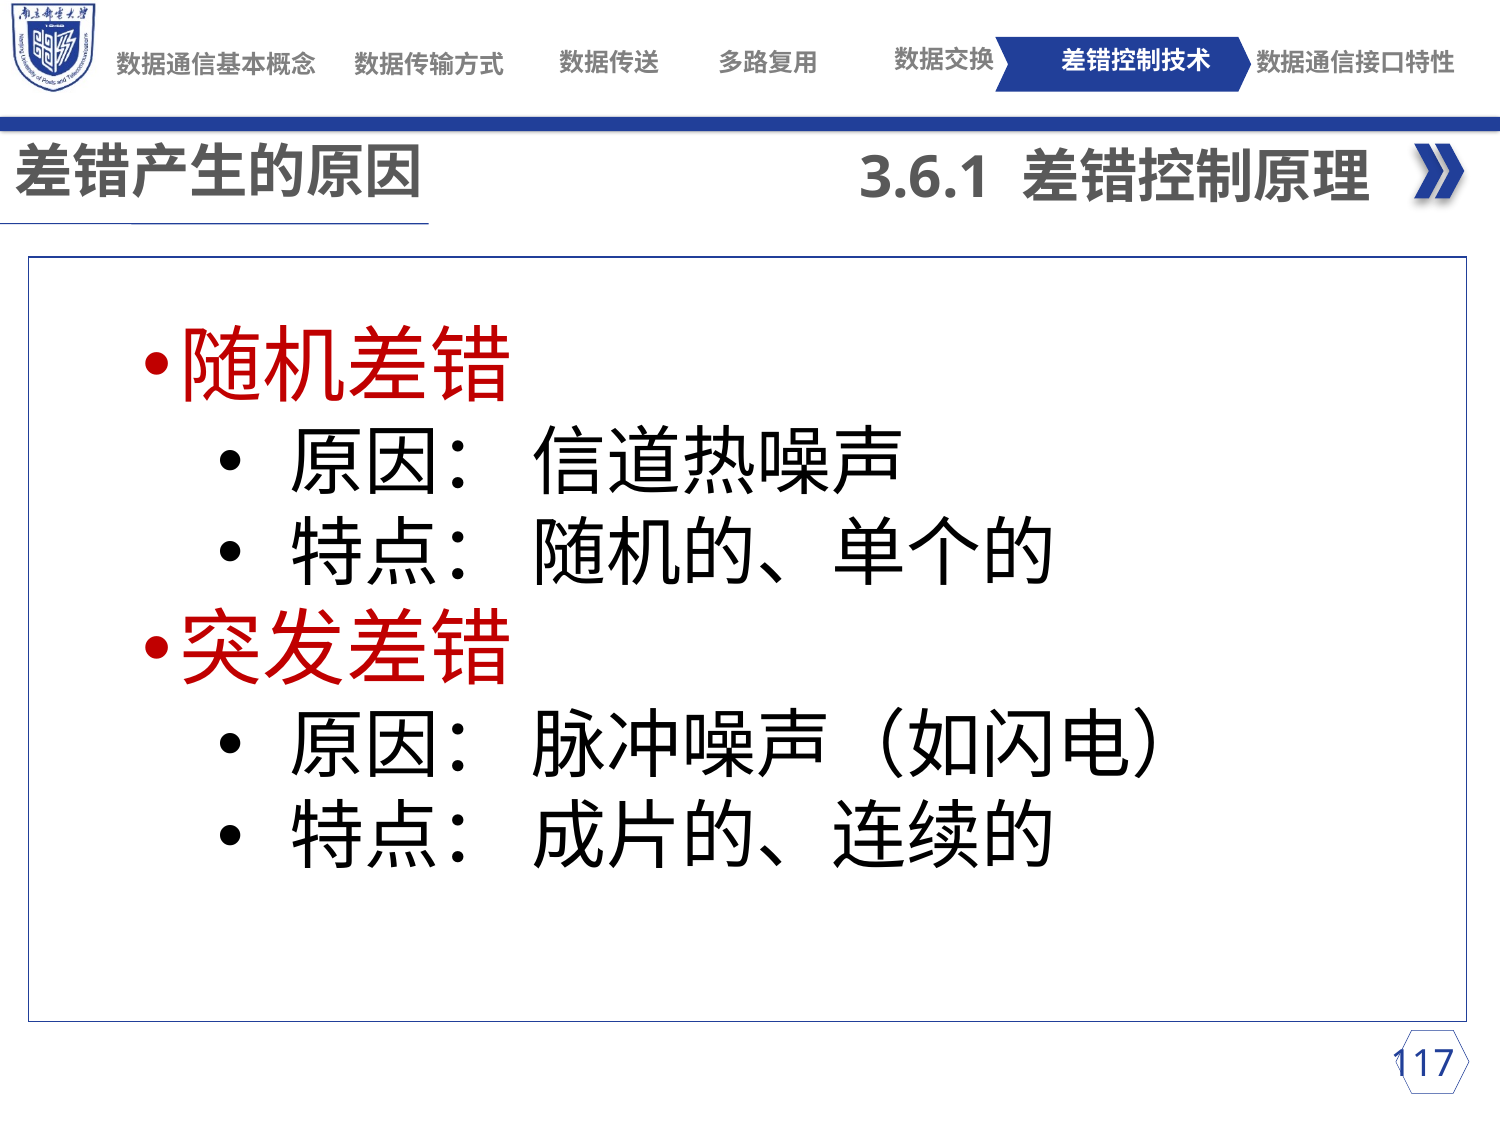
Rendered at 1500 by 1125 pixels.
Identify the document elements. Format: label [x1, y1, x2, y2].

text_box [1414, 143, 1465, 199]
text_box [28, 257, 1467, 1022]
picture [0, 0, 108, 93]
text_box [0, 116, 1500, 217]
text_box [113, 35, 1500, 93]
text_box [1362, 1029, 1493, 1095]
